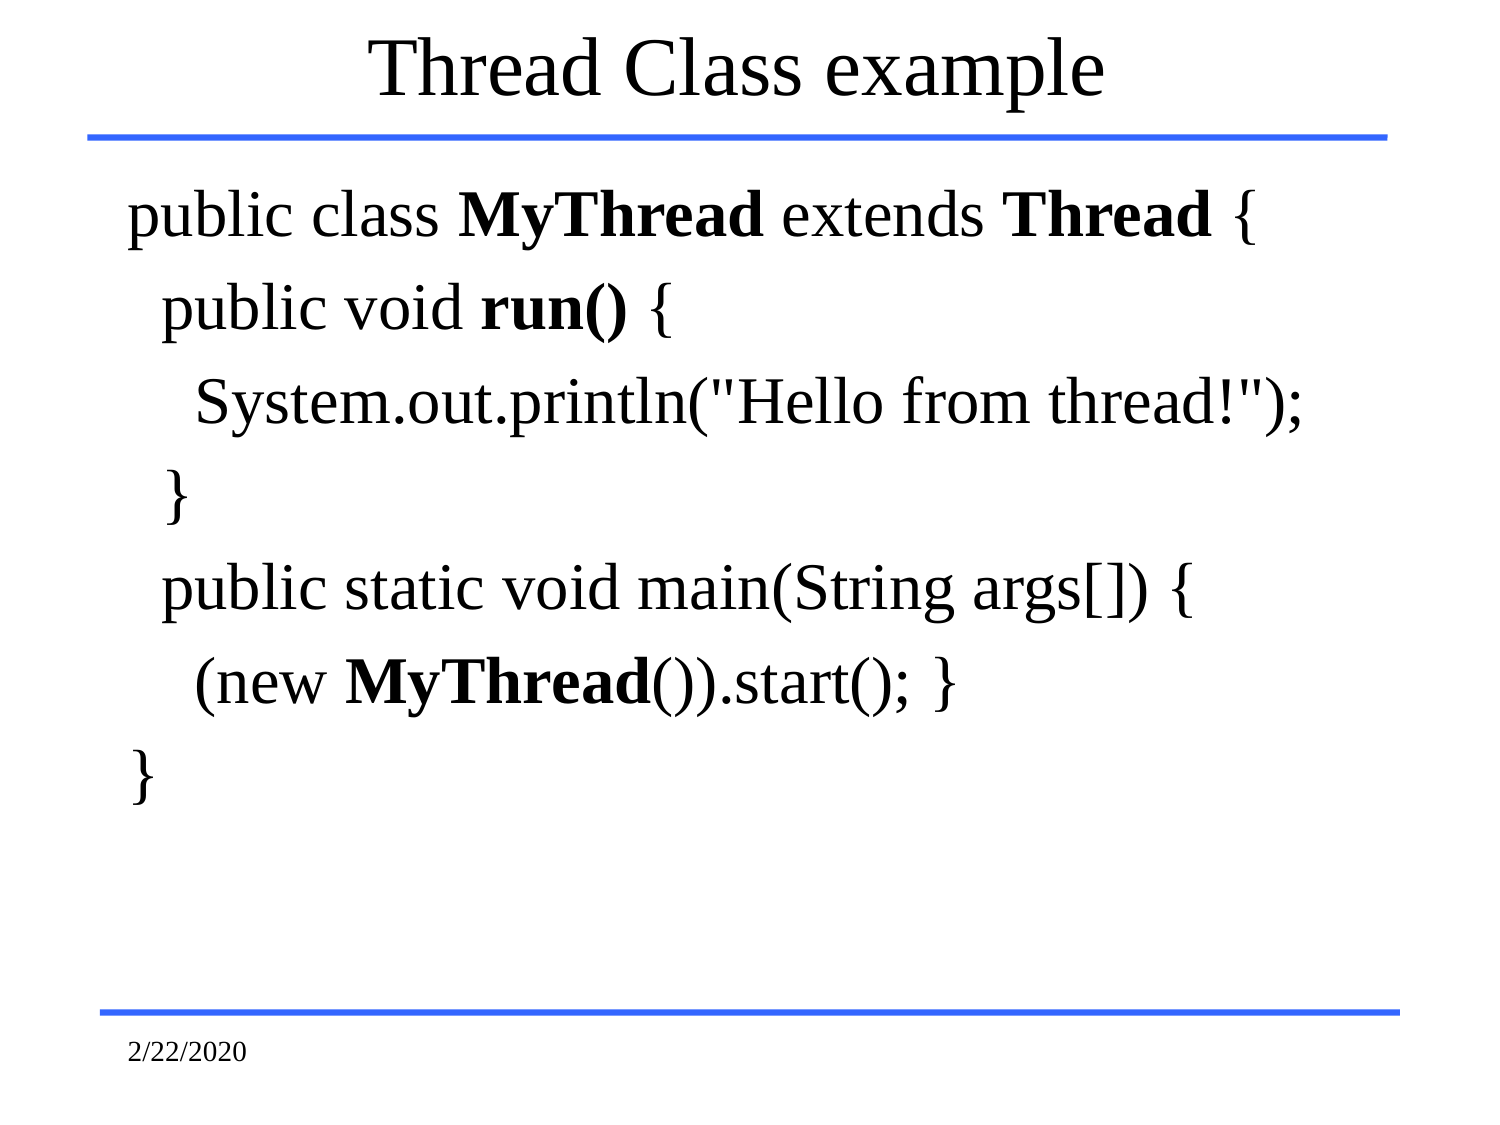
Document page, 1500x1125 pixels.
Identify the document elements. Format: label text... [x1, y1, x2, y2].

list public class MyThread extends Thread { public void run() { System.out.println("Hello from thread!"); } public static void main(String args[]) { (new MyThread()).start(); } } [112, 162, 1388, 1000]
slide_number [112, 1025, 425, 1100]
title Thread Class example [87, 0, 1388, 125]
